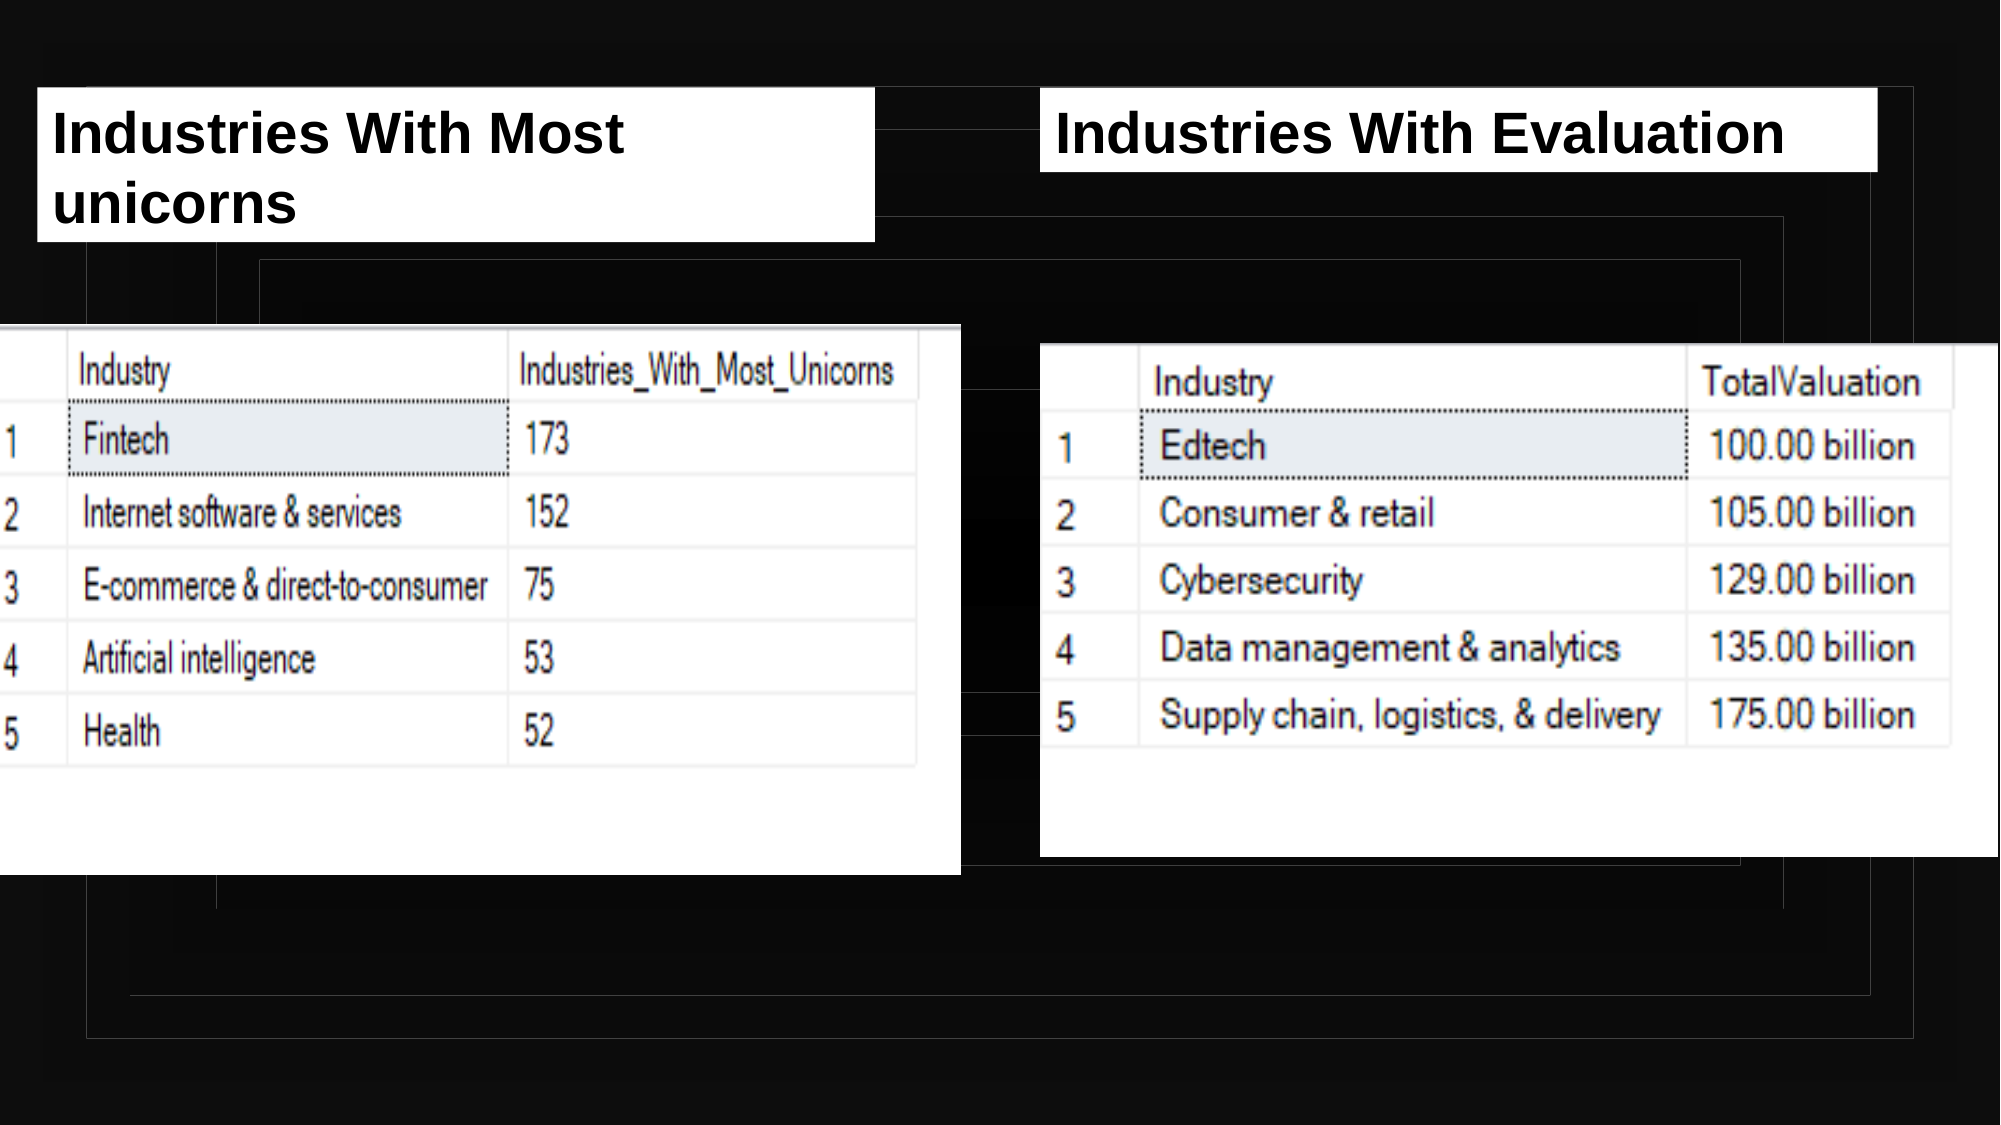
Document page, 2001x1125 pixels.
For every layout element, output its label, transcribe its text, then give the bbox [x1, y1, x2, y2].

text_box Industries With Evaluation [1040, 87, 1878, 173]
picture [1039, 343, 1999, 857]
text_box Industries With Most unicorns [37, 87, 875, 243]
picture [0, 324, 961, 876]
